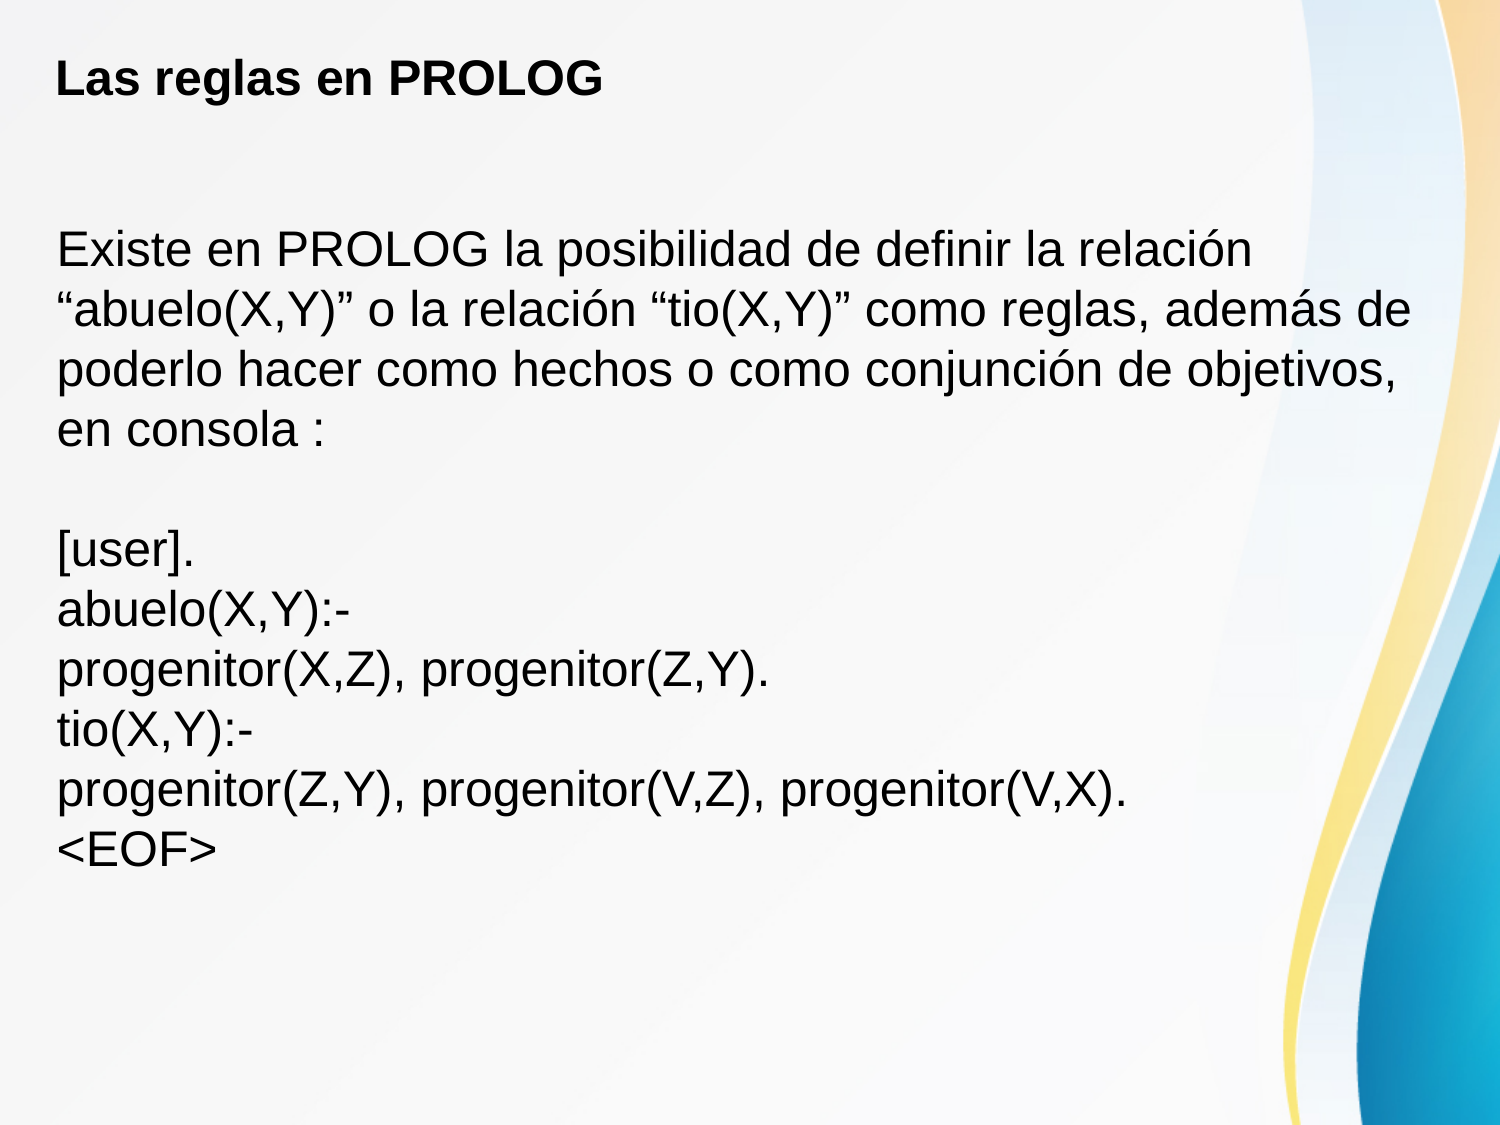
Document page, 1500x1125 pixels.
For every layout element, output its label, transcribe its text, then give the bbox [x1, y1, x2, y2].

text_box Existe en PROLOG la posibilidad de definir la relación “abuelo(X,Y)” o la relación “tio(X,Y)” como reglas, además de poderlo hacer como hechos o como conjunción de objetivos, en consola : [user]. abuelo(X,Y):- progenitor(X,Z), progenitor(Z,Y). tio(X,Y):- progenitor(Z,Y), progenitor(V,Z), progenitor(V,X). <EOF> [41, 209, 1439, 1064]
text_box Las reglas en PROLOG [41, 38, 1488, 110]
picture [0, 0, 1500, 1125]
